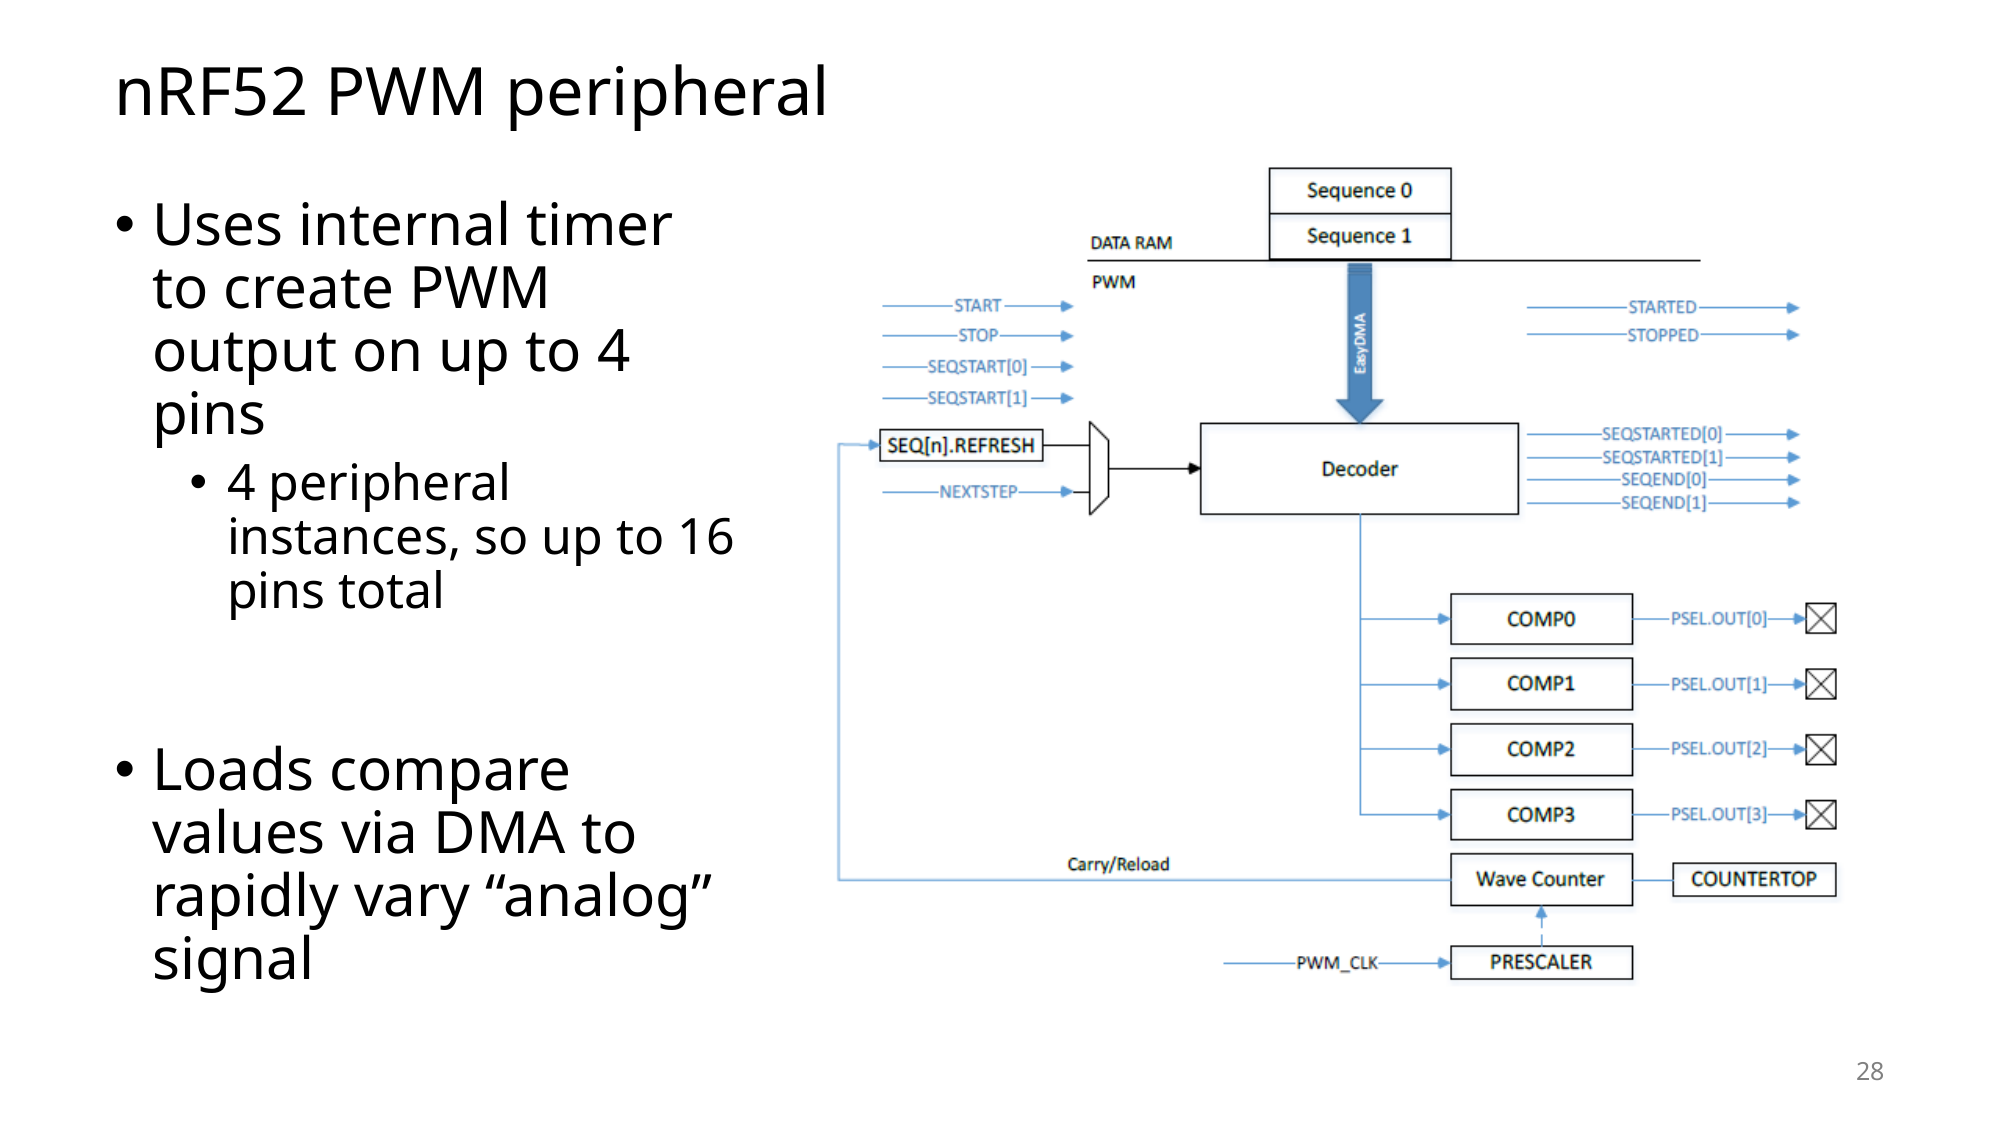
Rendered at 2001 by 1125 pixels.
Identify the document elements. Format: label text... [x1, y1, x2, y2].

slide_number 28 [1749, 1042, 1900, 1103]
picture [792, 149, 1862, 1002]
title nRF52 PWM peripheral [99, 37, 1900, 150]
list Uses internal timer to create PWM output on up to 4 pins 4 peripheral instances, so up to 16 pins total Loads compare values via DMA to rapidly vary “analog” signal [99, 187, 756, 1013]
